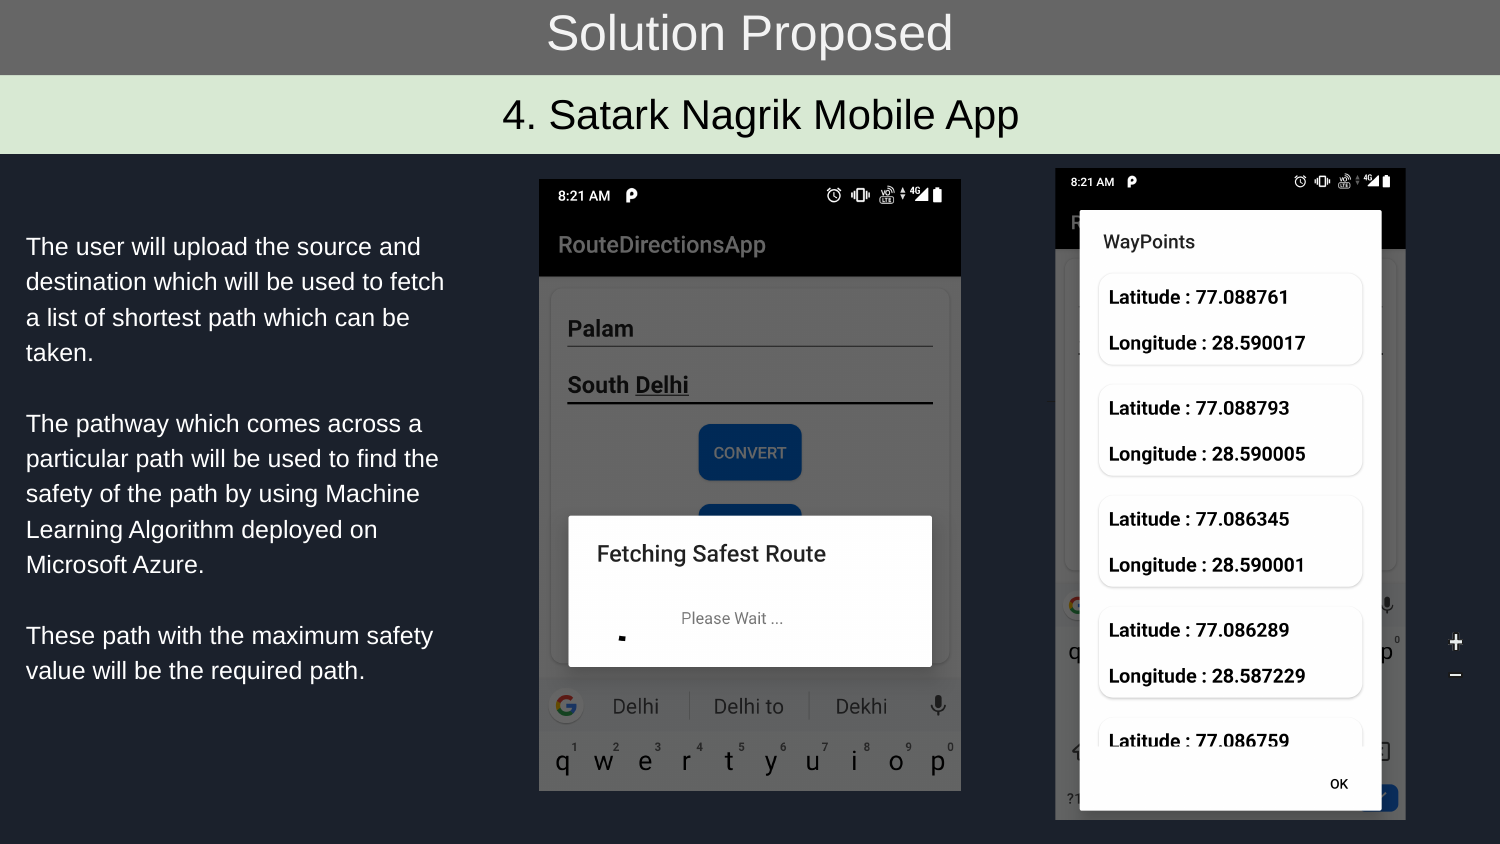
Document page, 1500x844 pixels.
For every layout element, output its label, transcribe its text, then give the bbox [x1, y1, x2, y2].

text_box Solution Proposed [0, 0, 1500, 76]
text_box [1448, 632, 1463, 651]
text_box [1448, 673, 1463, 677]
text_box The user will upload the source and destination which will be used to fetch a list of shortest path which can be taken. The pathway which comes across a particular path will be used to find the safety of the path by using Machine Learning Algorithm deployed on Microsoft Azure. These path with the maximum safety value will be the required path. [25, 85, 494, 844]
picture [1054, 167, 1406, 820]
picture [538, 179, 962, 791]
text_box [0, 76, 1500, 153]
text_box 4. Satark Nagrik Mobile App [494, 85, 1047, 140]
